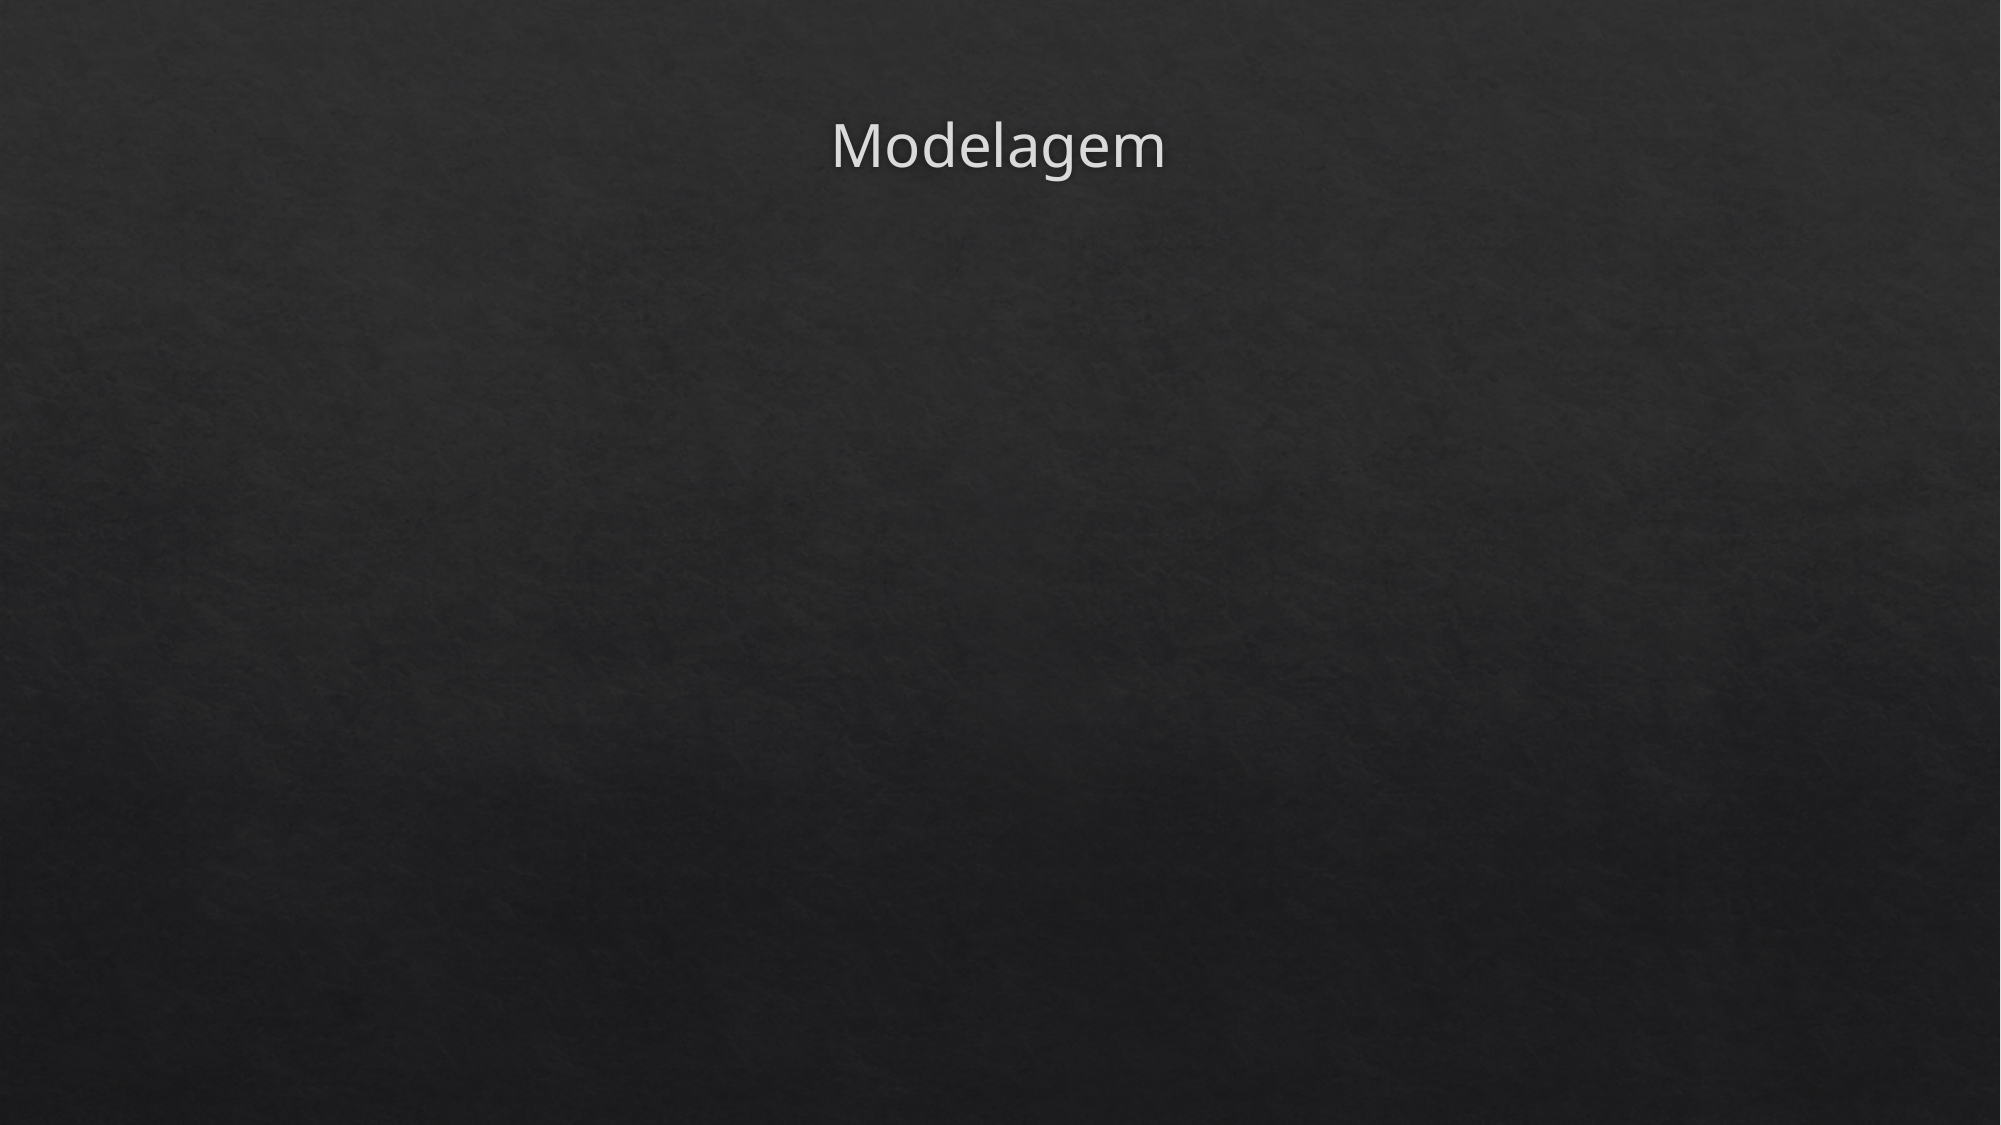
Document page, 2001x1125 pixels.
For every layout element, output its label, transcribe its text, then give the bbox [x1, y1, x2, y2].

title Modelagem [149, 99, 1849, 260]
